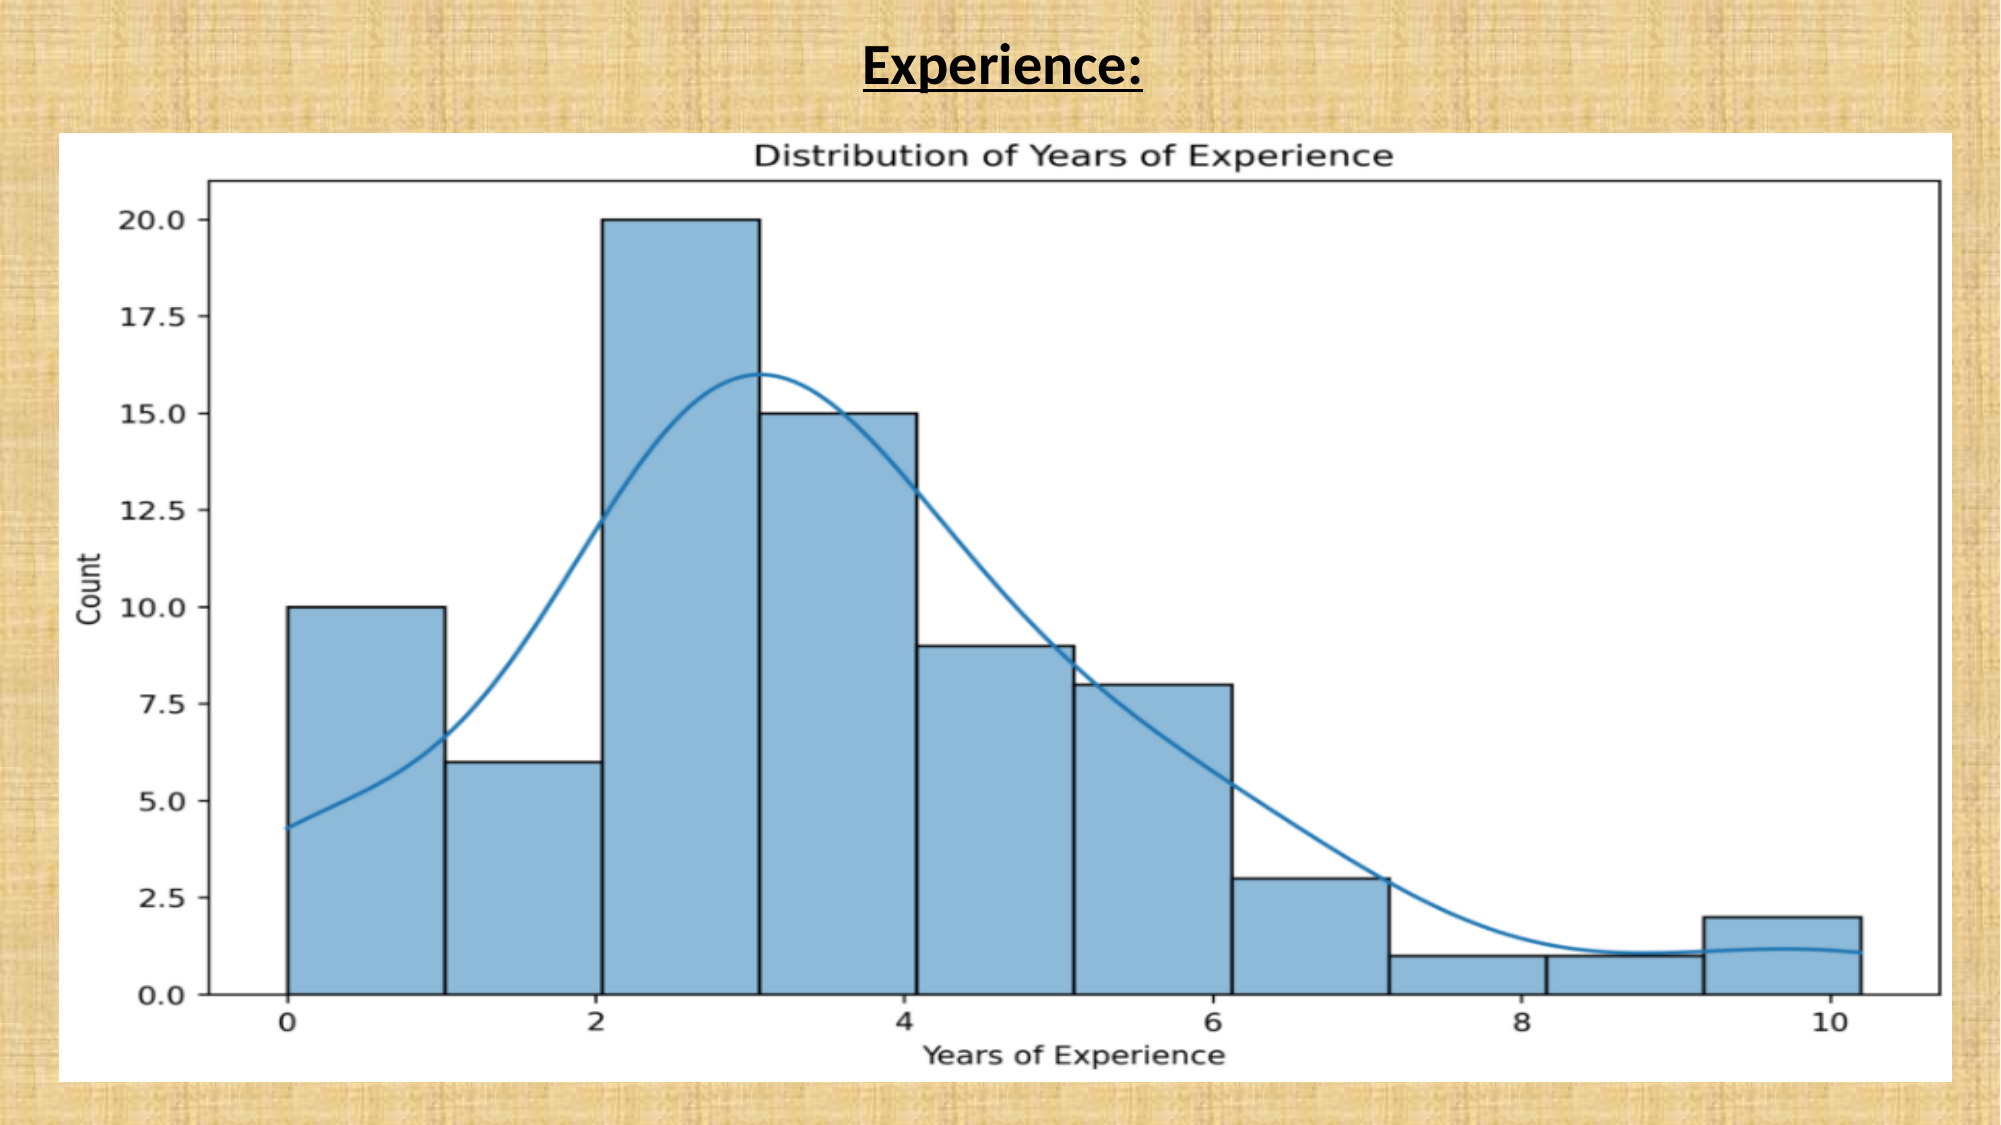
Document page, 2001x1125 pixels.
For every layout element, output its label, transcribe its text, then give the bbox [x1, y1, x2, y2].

text_box Experience: [54, 19, 1952, 105]
picture [0, 0, 2001, 1125]
